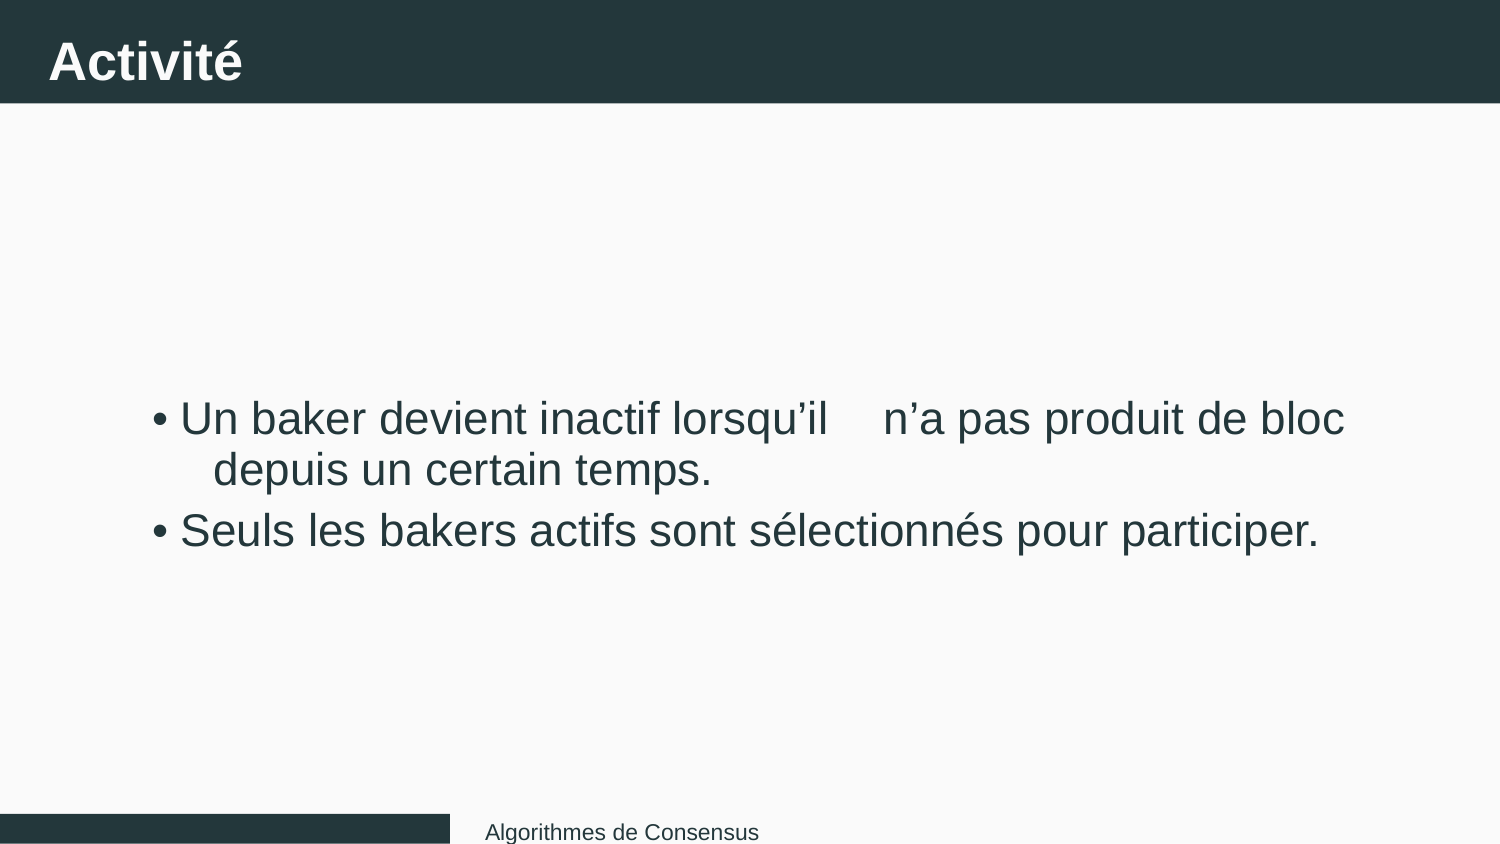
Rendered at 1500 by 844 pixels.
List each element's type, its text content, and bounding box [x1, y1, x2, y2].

text_box Activité [48, 25, 306, 78]
text_box [0, 104, 1500, 844]
text_box [0, 0, 1500, 104]
text_box Algorithmes de Consensus [485, 817, 818, 839]
text_box • Seuls les bakers actifs sont sélectionnés pour participer. [152, 500, 1500, 545]
text_box [0, 813, 450, 844]
text_box • Un baker devient inactif lorsqu’il [152, 388, 883, 433]
text_box n’a pas produit de bloc [883, 388, 1455, 433]
text_box depuis un certain temps. [213, 440, 833, 484]
